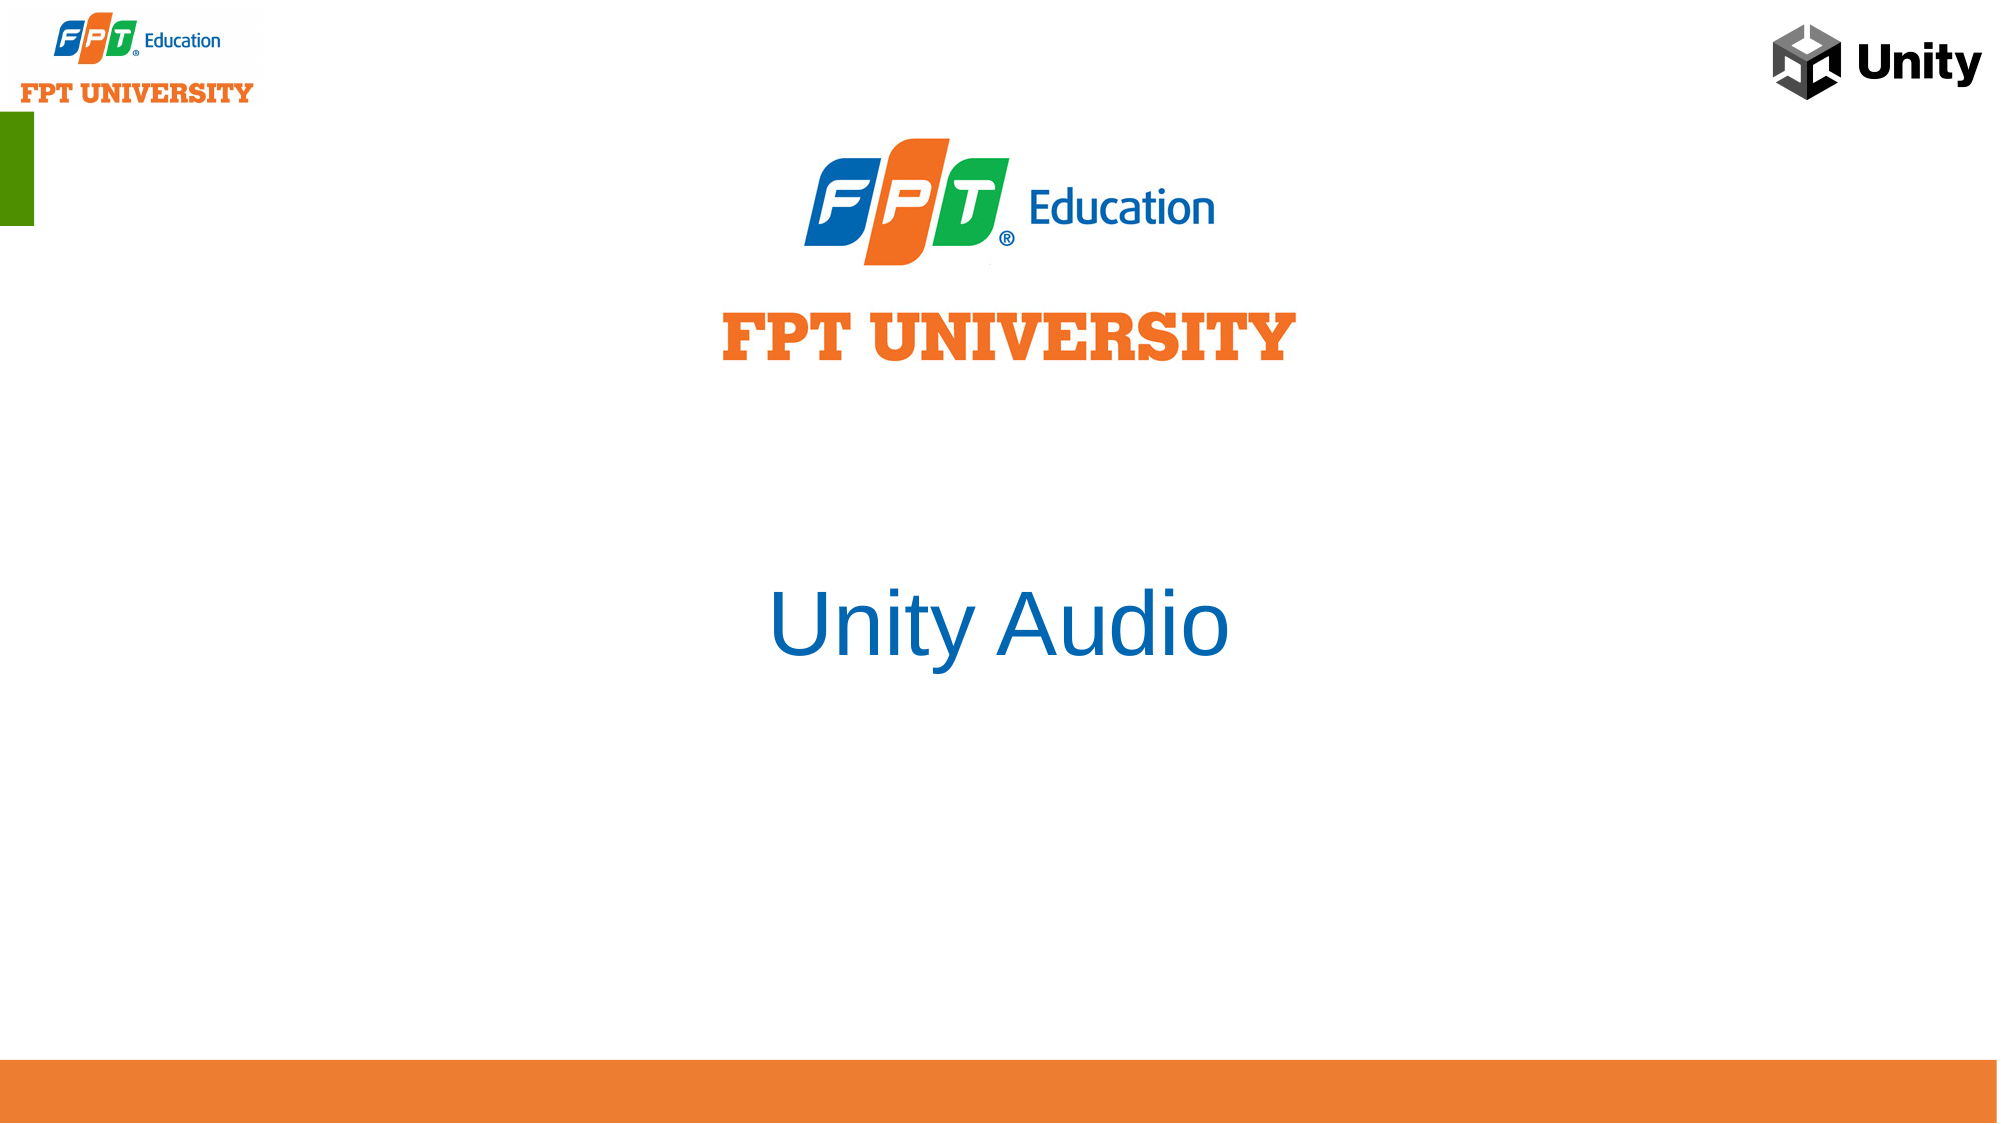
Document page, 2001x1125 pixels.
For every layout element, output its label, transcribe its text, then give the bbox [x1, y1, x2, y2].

text_box Unity Audio [284, 562, 1716, 681]
picture [1765, 0, 1991, 125]
picture [682, 73, 1318, 422]
picture [4, 4, 262, 108]
